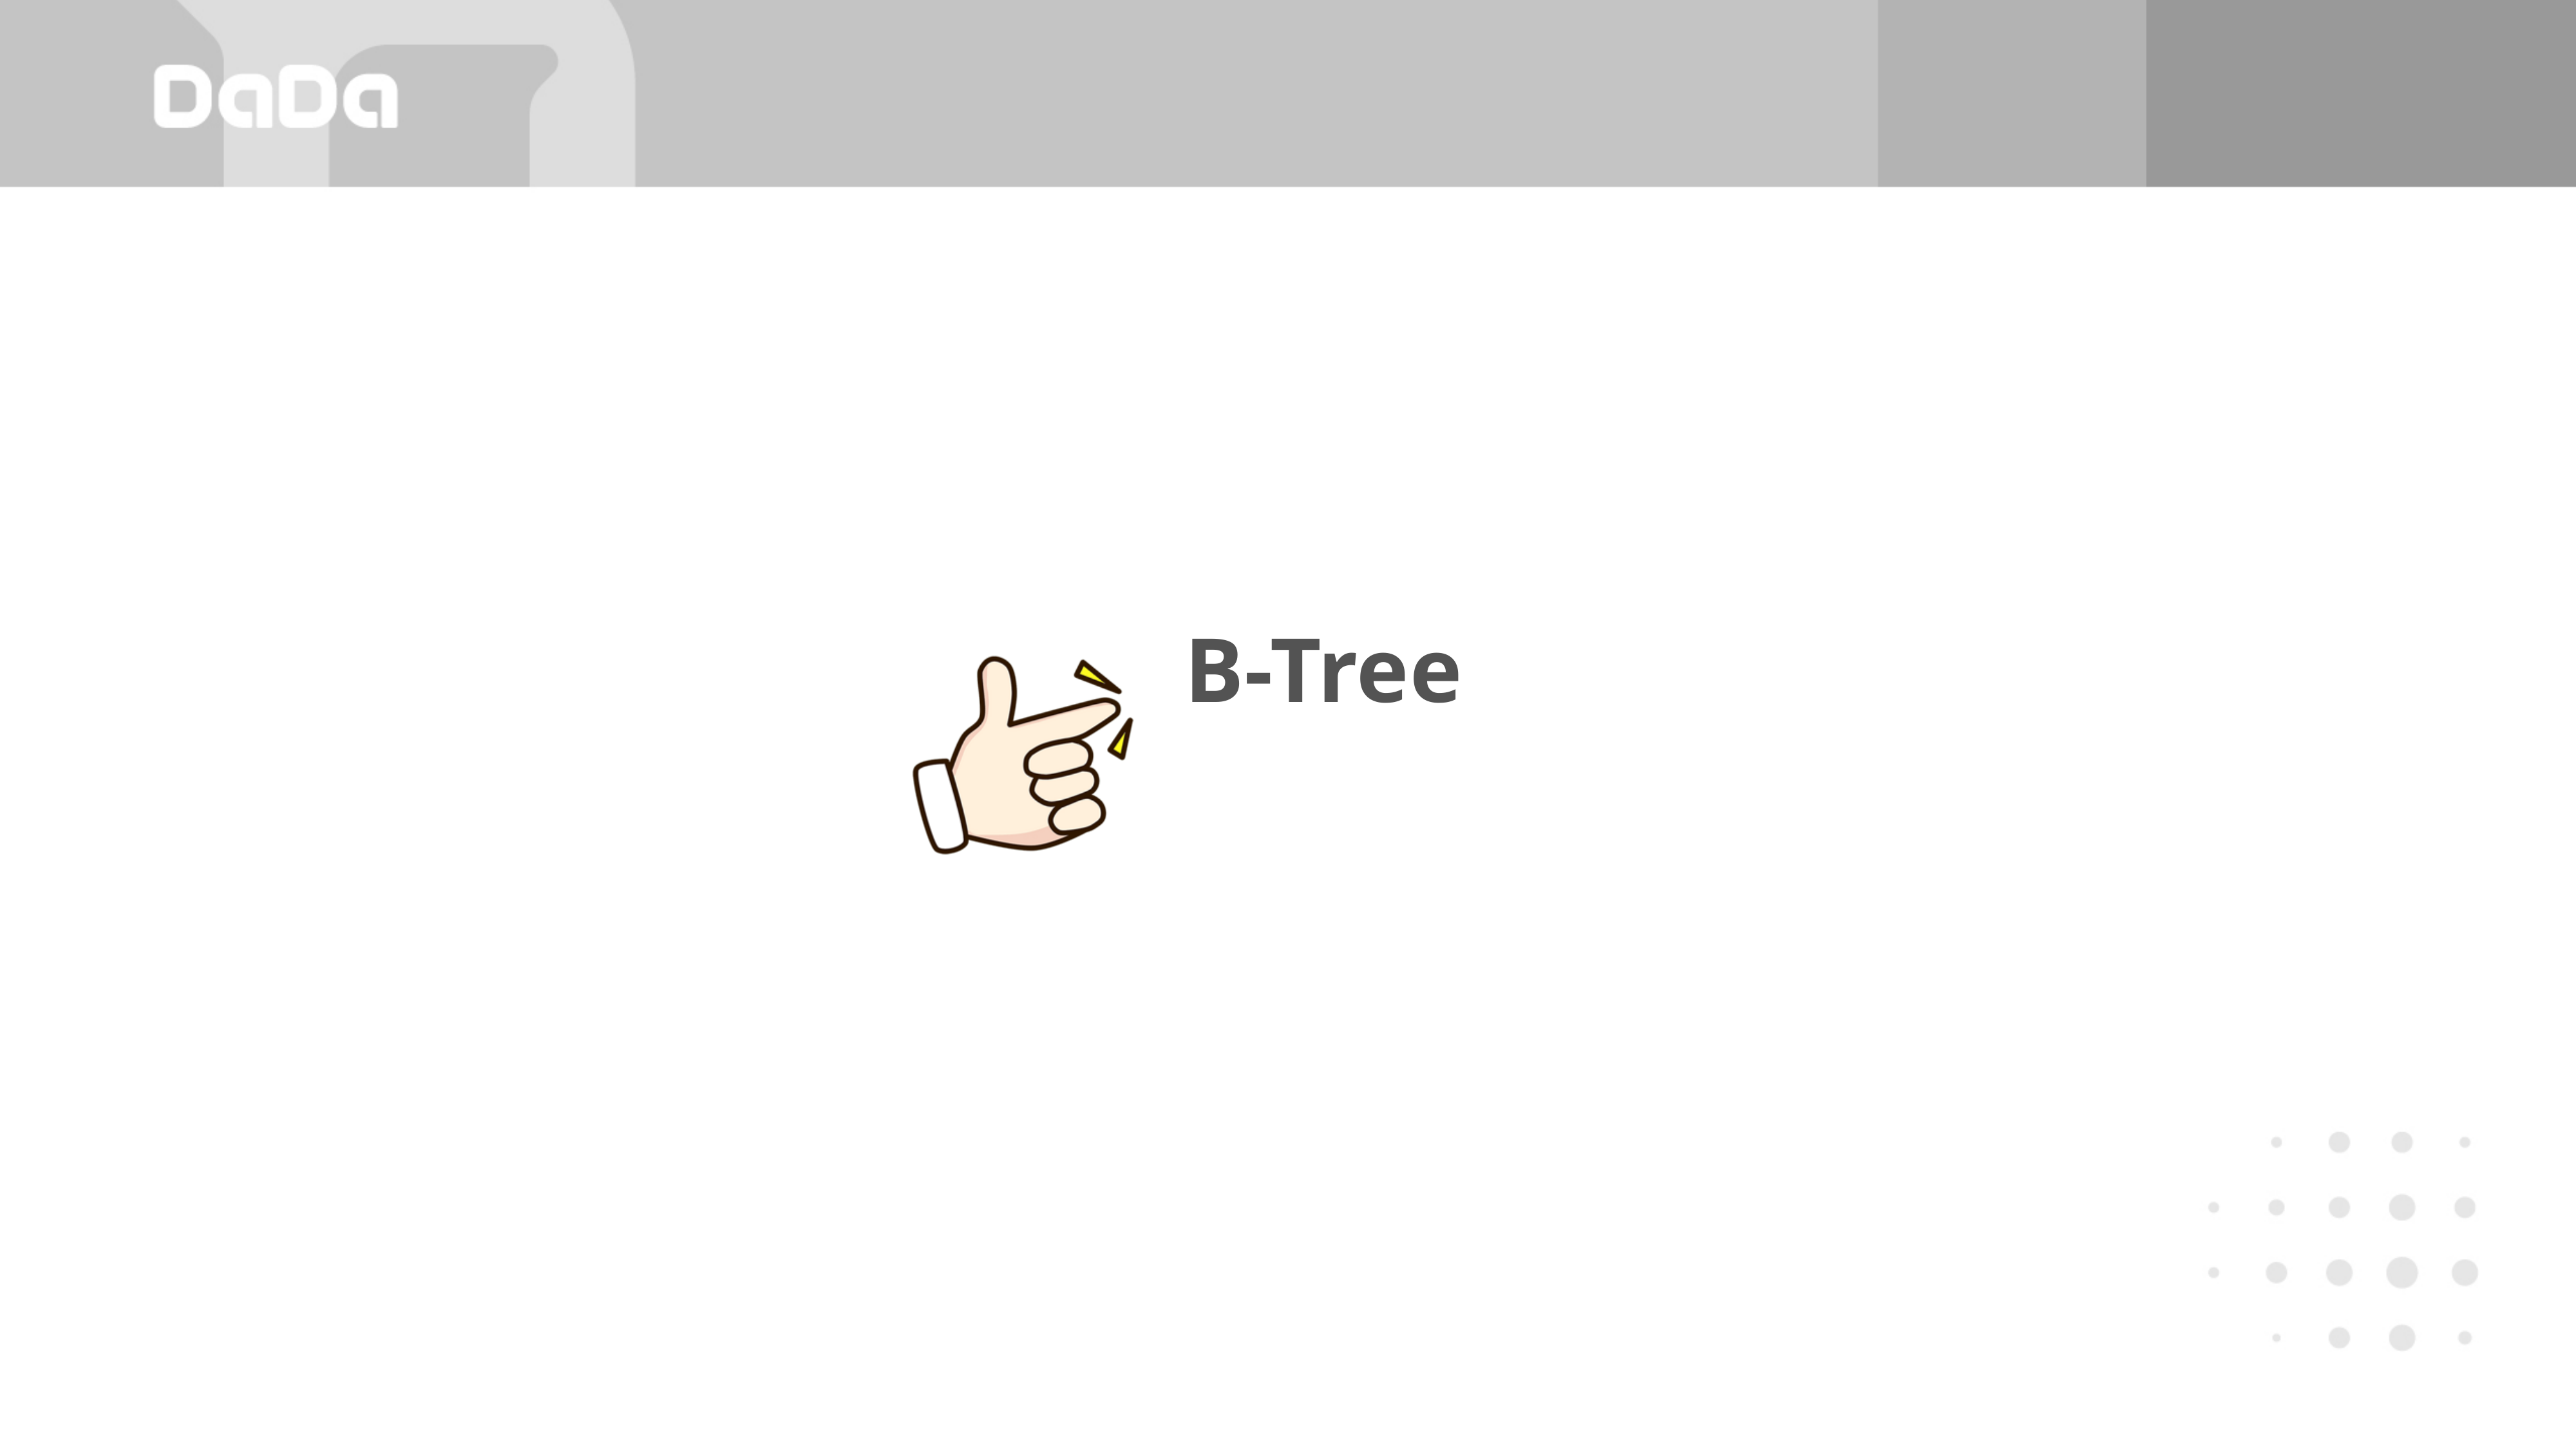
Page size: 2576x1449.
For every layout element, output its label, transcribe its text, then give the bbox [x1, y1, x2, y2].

picture [0, 0, 2576, 1449]
text_box [476, 50, 1857, 149]
text_box B-Tree [1175, 609, 1473, 725]
